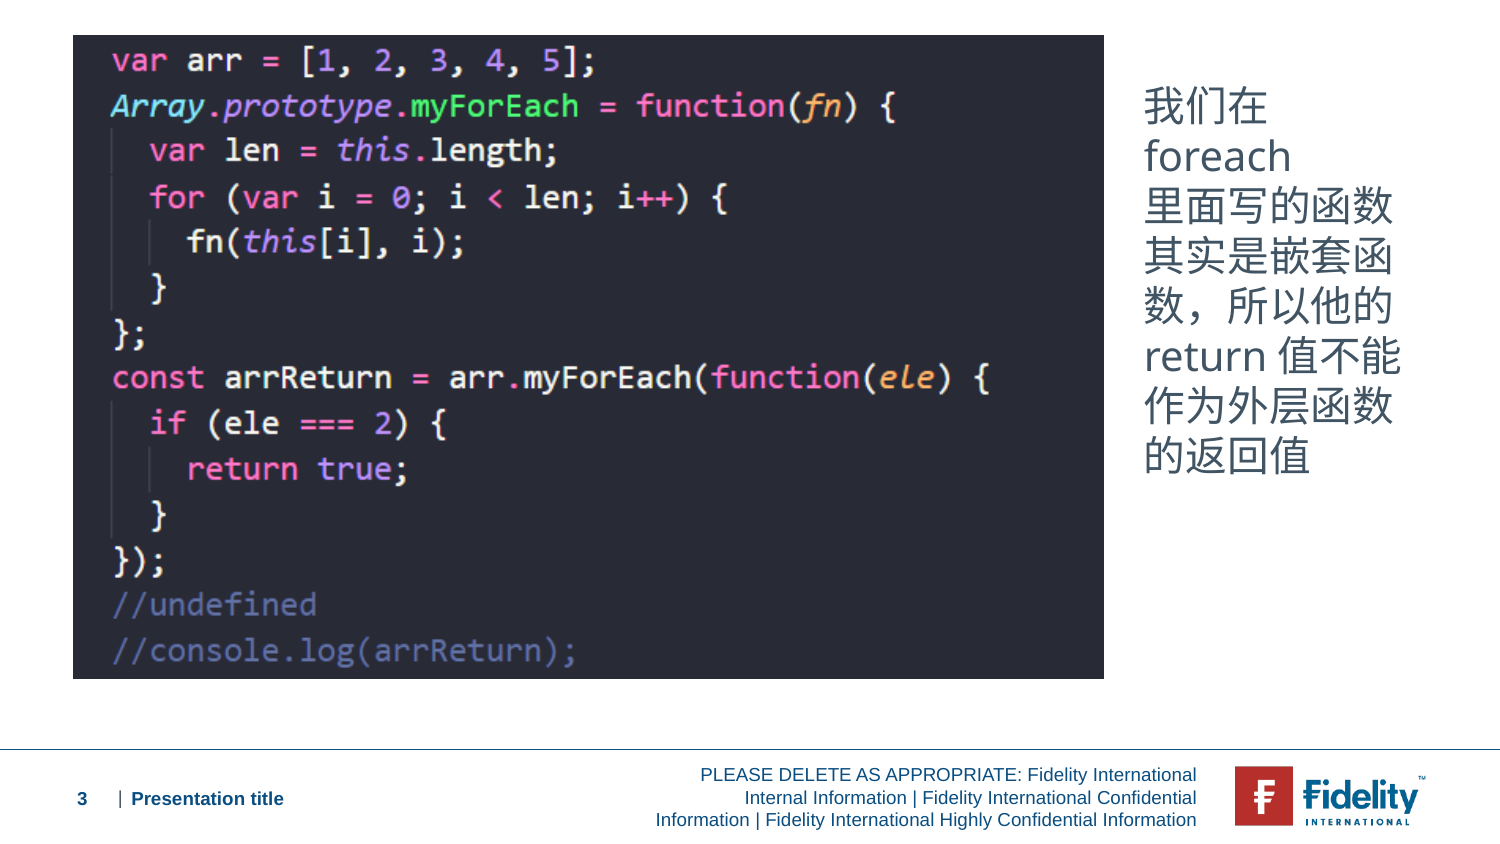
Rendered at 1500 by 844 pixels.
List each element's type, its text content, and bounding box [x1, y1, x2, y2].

picture [73, 35, 1104, 679]
text_box 我们在foreach 里面写的函数其实是嵌套函数，所以他的return值不能作为外层函数的返回值 [1143, 79, 1427, 480]
